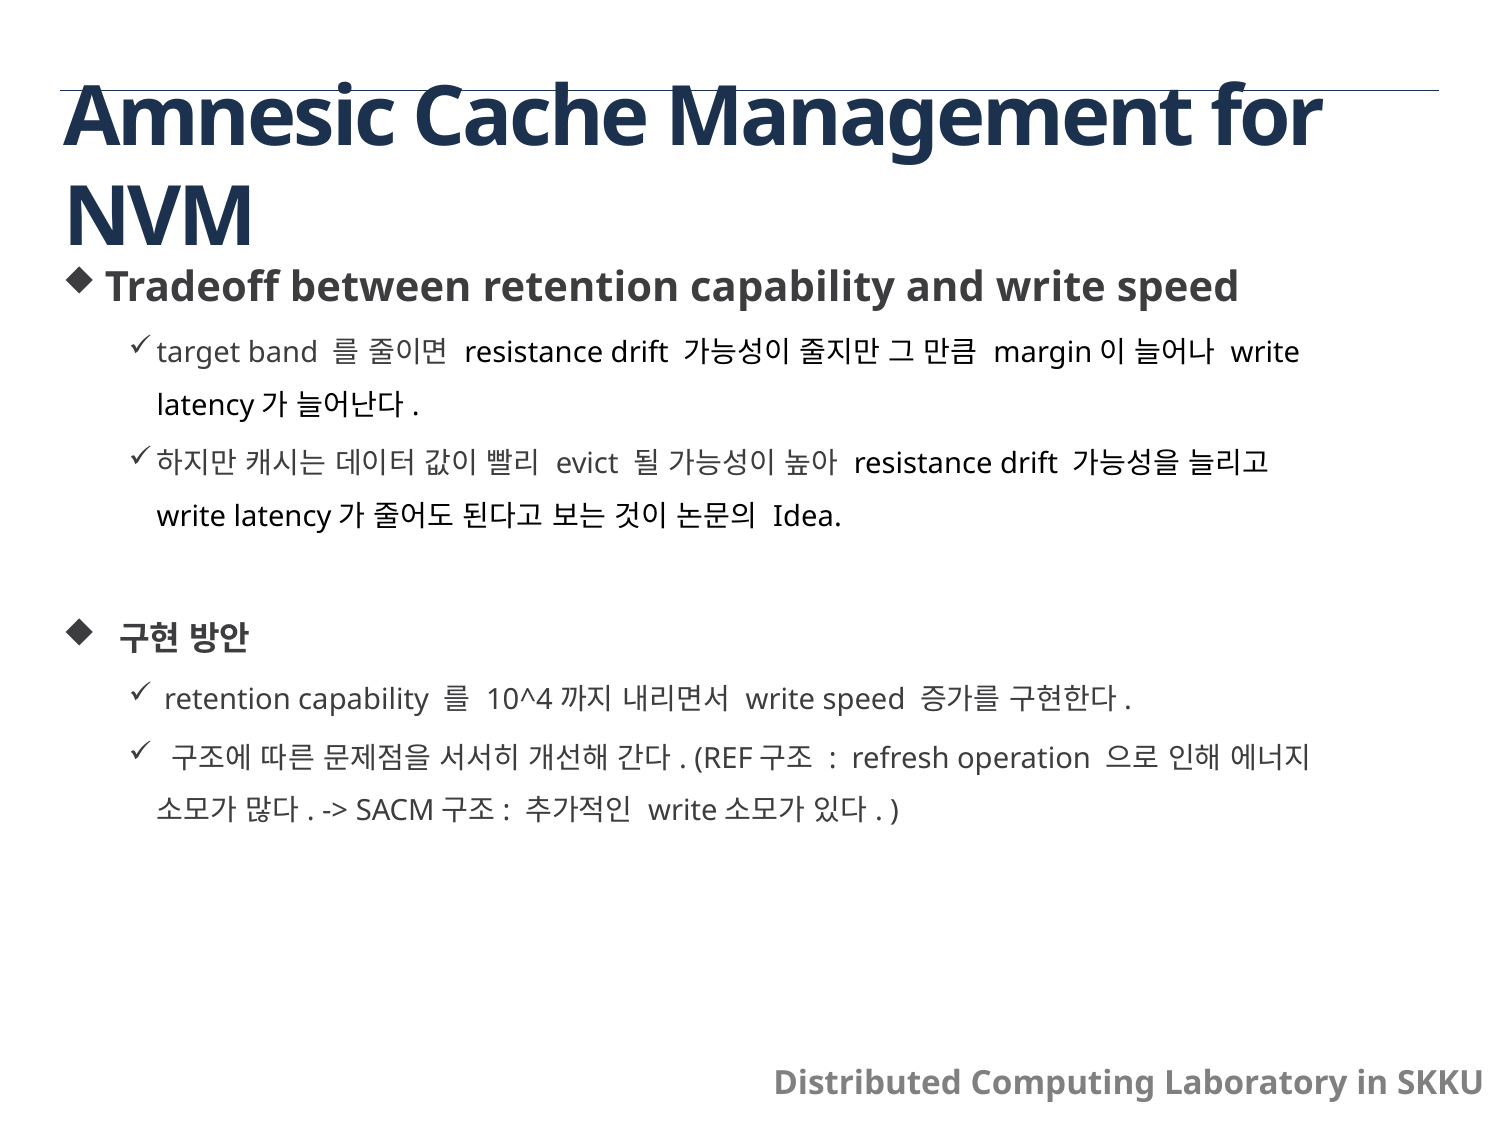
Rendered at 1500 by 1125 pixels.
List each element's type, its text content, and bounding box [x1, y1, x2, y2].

title Amnesic Cache Management for NVM [48, 114, 1476, 211]
text_box Distributed Computing Laboratory in SKKU [758, 1053, 1500, 1116]
text_box Tradeoff between retention capability and write speed target band 를 줄이면 resistance drift 가능성이 줄지만 그 만큼 margin이 늘어나 write latency가 늘어난다. 하지만 캐시는 데이터 값이 빨리 evict 될 가능성이 높아 resistance drift 가능성을 늘리고 write latency가 줄어도 된다고 보는 것이 논문의 Idea. 구현 방안 retention capability 를 10^4까지 내리면서 write speed 증가를 구현한다. 구조에 따른 문제점을 서서히 개선해 간다. (REF구조 : refresh operation 으로 인해 에너지 소모가 많다. -> SACM구조: 추가적인 write소모가 있다. ) [48, 227, 1333, 1054]
